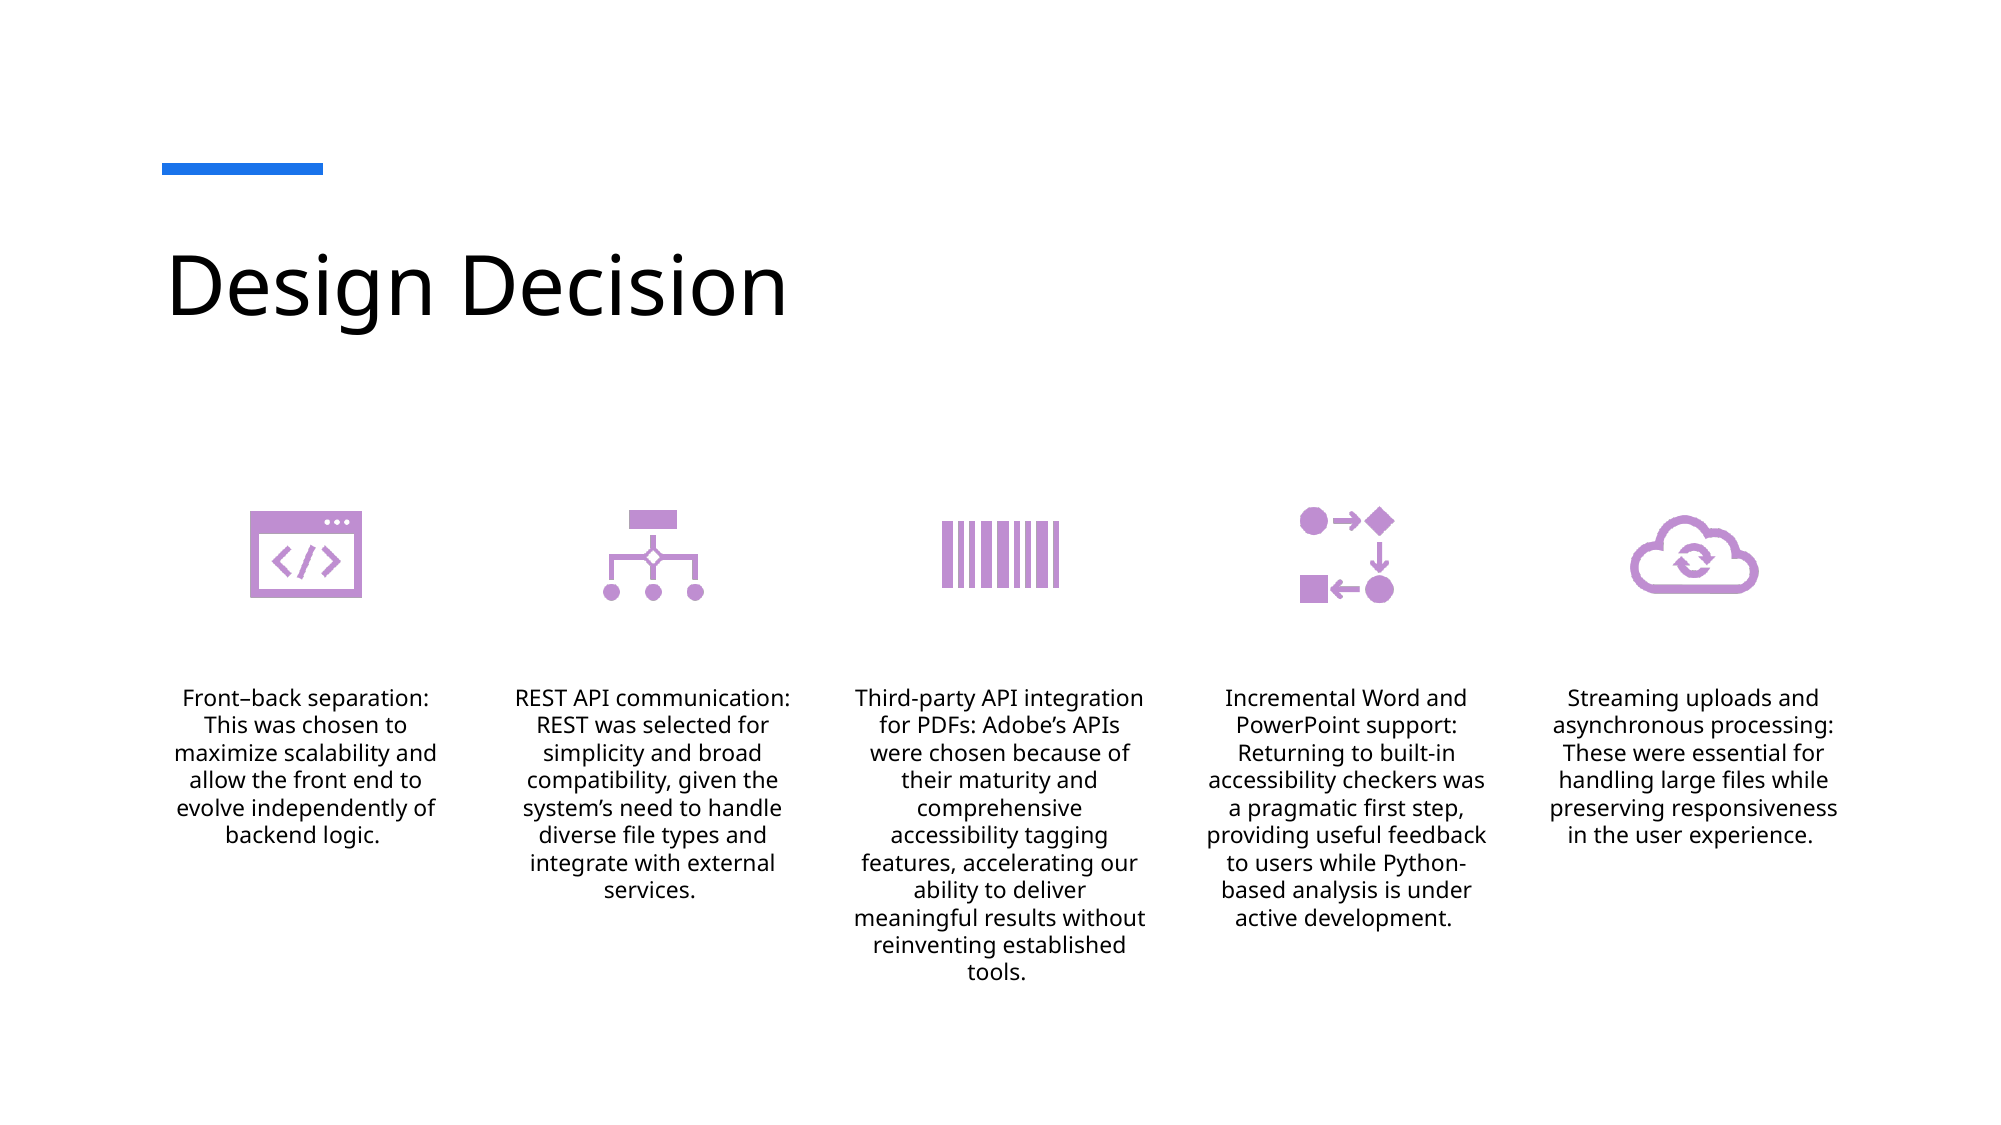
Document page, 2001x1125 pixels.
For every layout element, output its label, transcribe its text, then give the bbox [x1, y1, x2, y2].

title Design Decision [150, 224, 1850, 419]
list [149, 419, 1850, 975]
